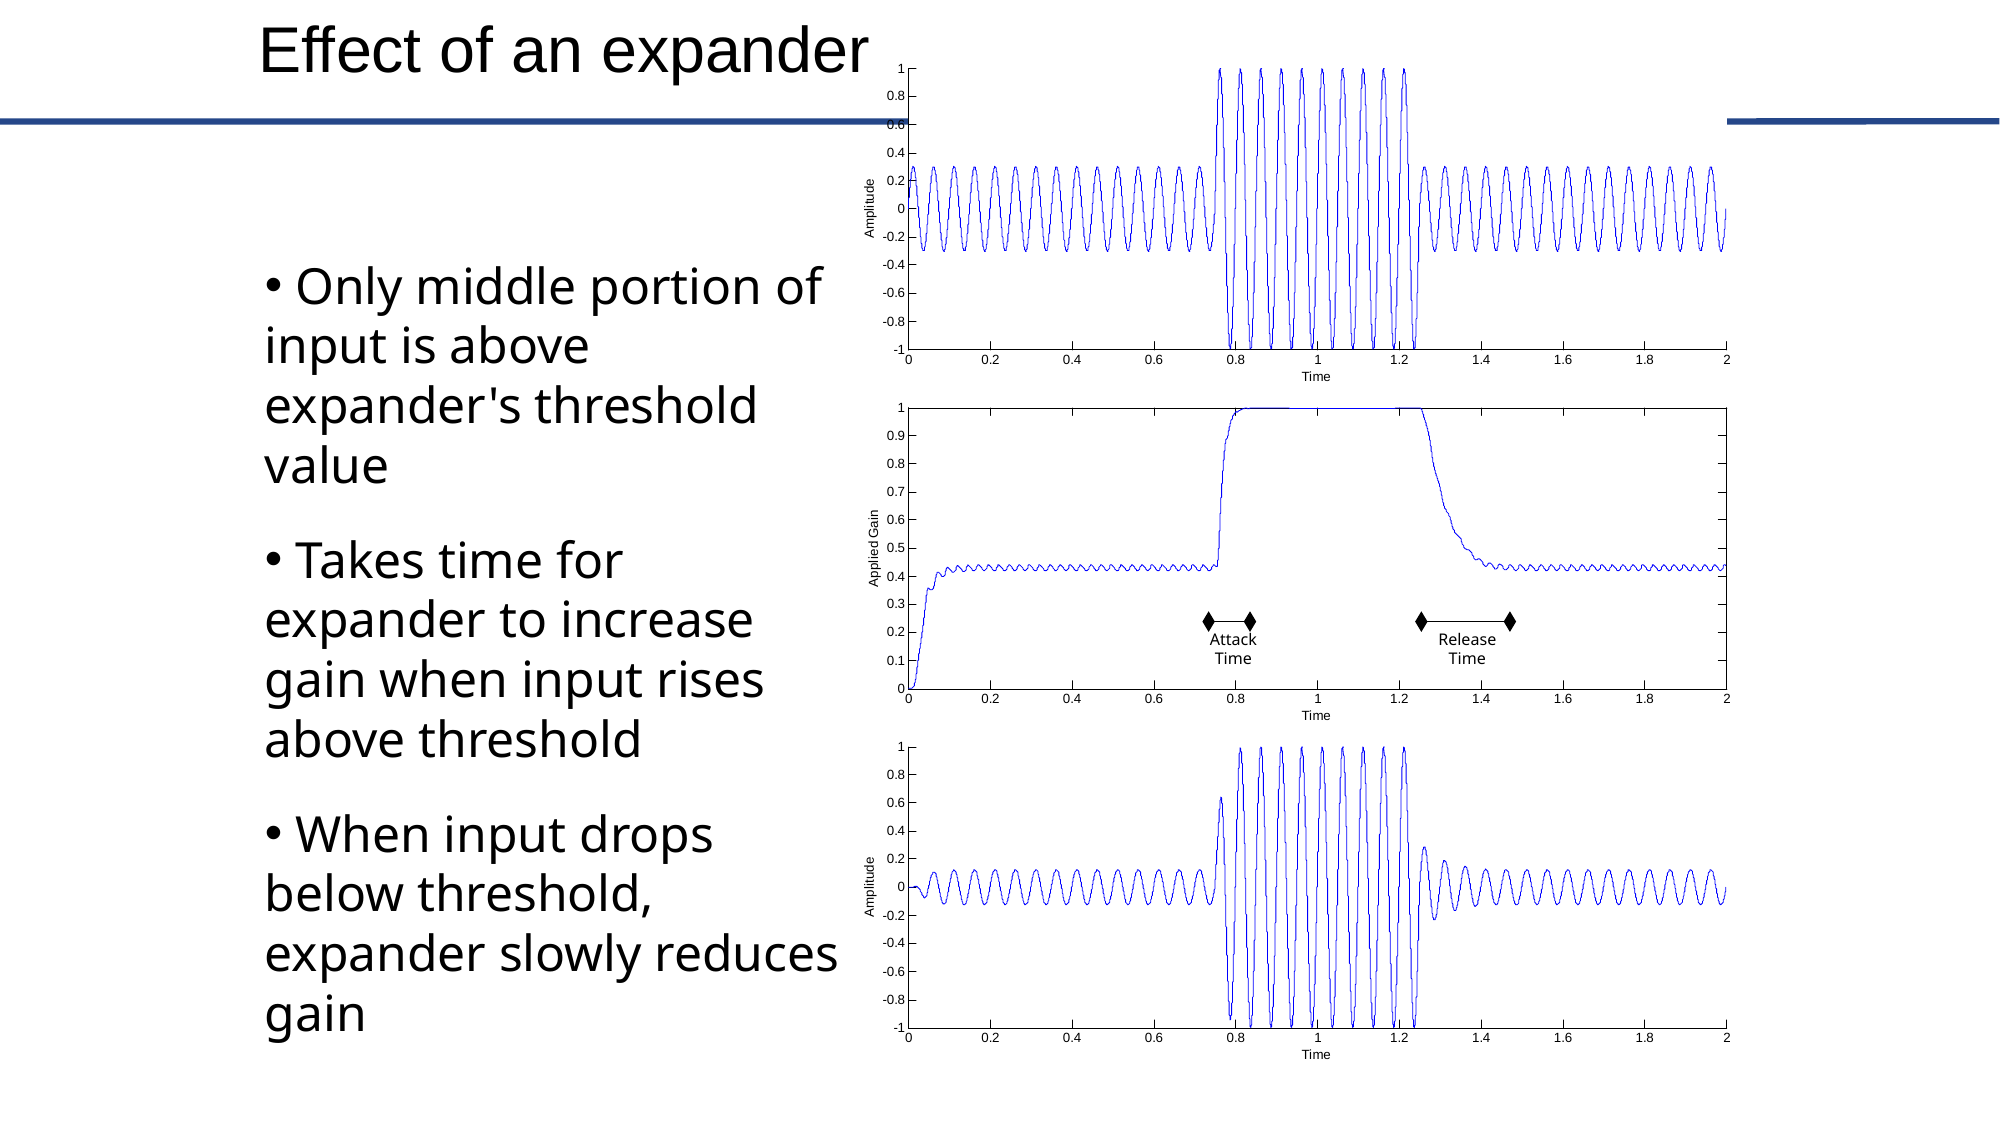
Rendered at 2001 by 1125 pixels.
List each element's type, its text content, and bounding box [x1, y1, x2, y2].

text_box Only middle portion of input is above expander's threshold value Takes time for expander to increase gain when input rises above threshold When input drops below threshold, expander slowly reduces gain [249, 246, 766, 1049]
title Effect of an expander [249, 0, 935, 143]
picture [771, 42, 1745, 1067]
